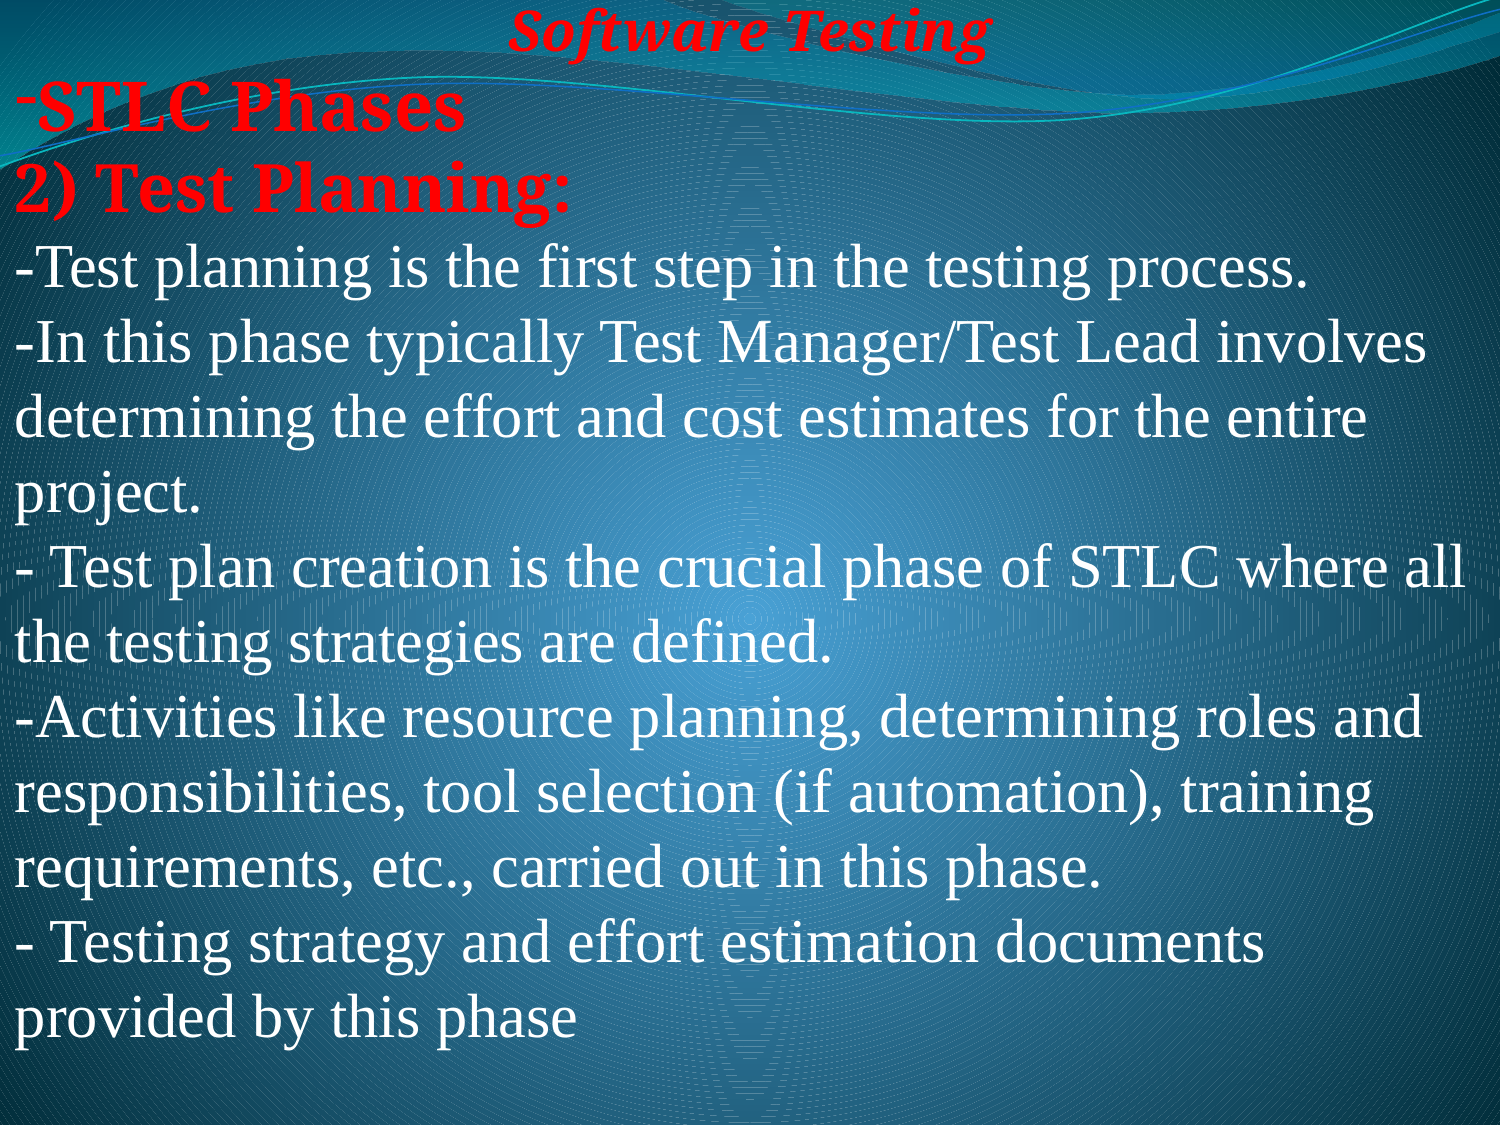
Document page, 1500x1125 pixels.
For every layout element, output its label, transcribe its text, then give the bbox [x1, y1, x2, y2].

text_box Software Testing STLC Phases 2) Test Planning: -Test planning is the first step in the testing process. -In this phase typically Test Manager/Test Lead involves determining the effort and cost estimates for the entire project. - Test plan creation is the crucial phase of STLC where all the testing strategies are defined. -Activities like resource planning, determining roles and responsibilities, tool selection (if automation), training requirements, etc., carried out in this phase. - Testing strategy and effort estimation documents provided by this phase [0, 0, 1500, 1057]
